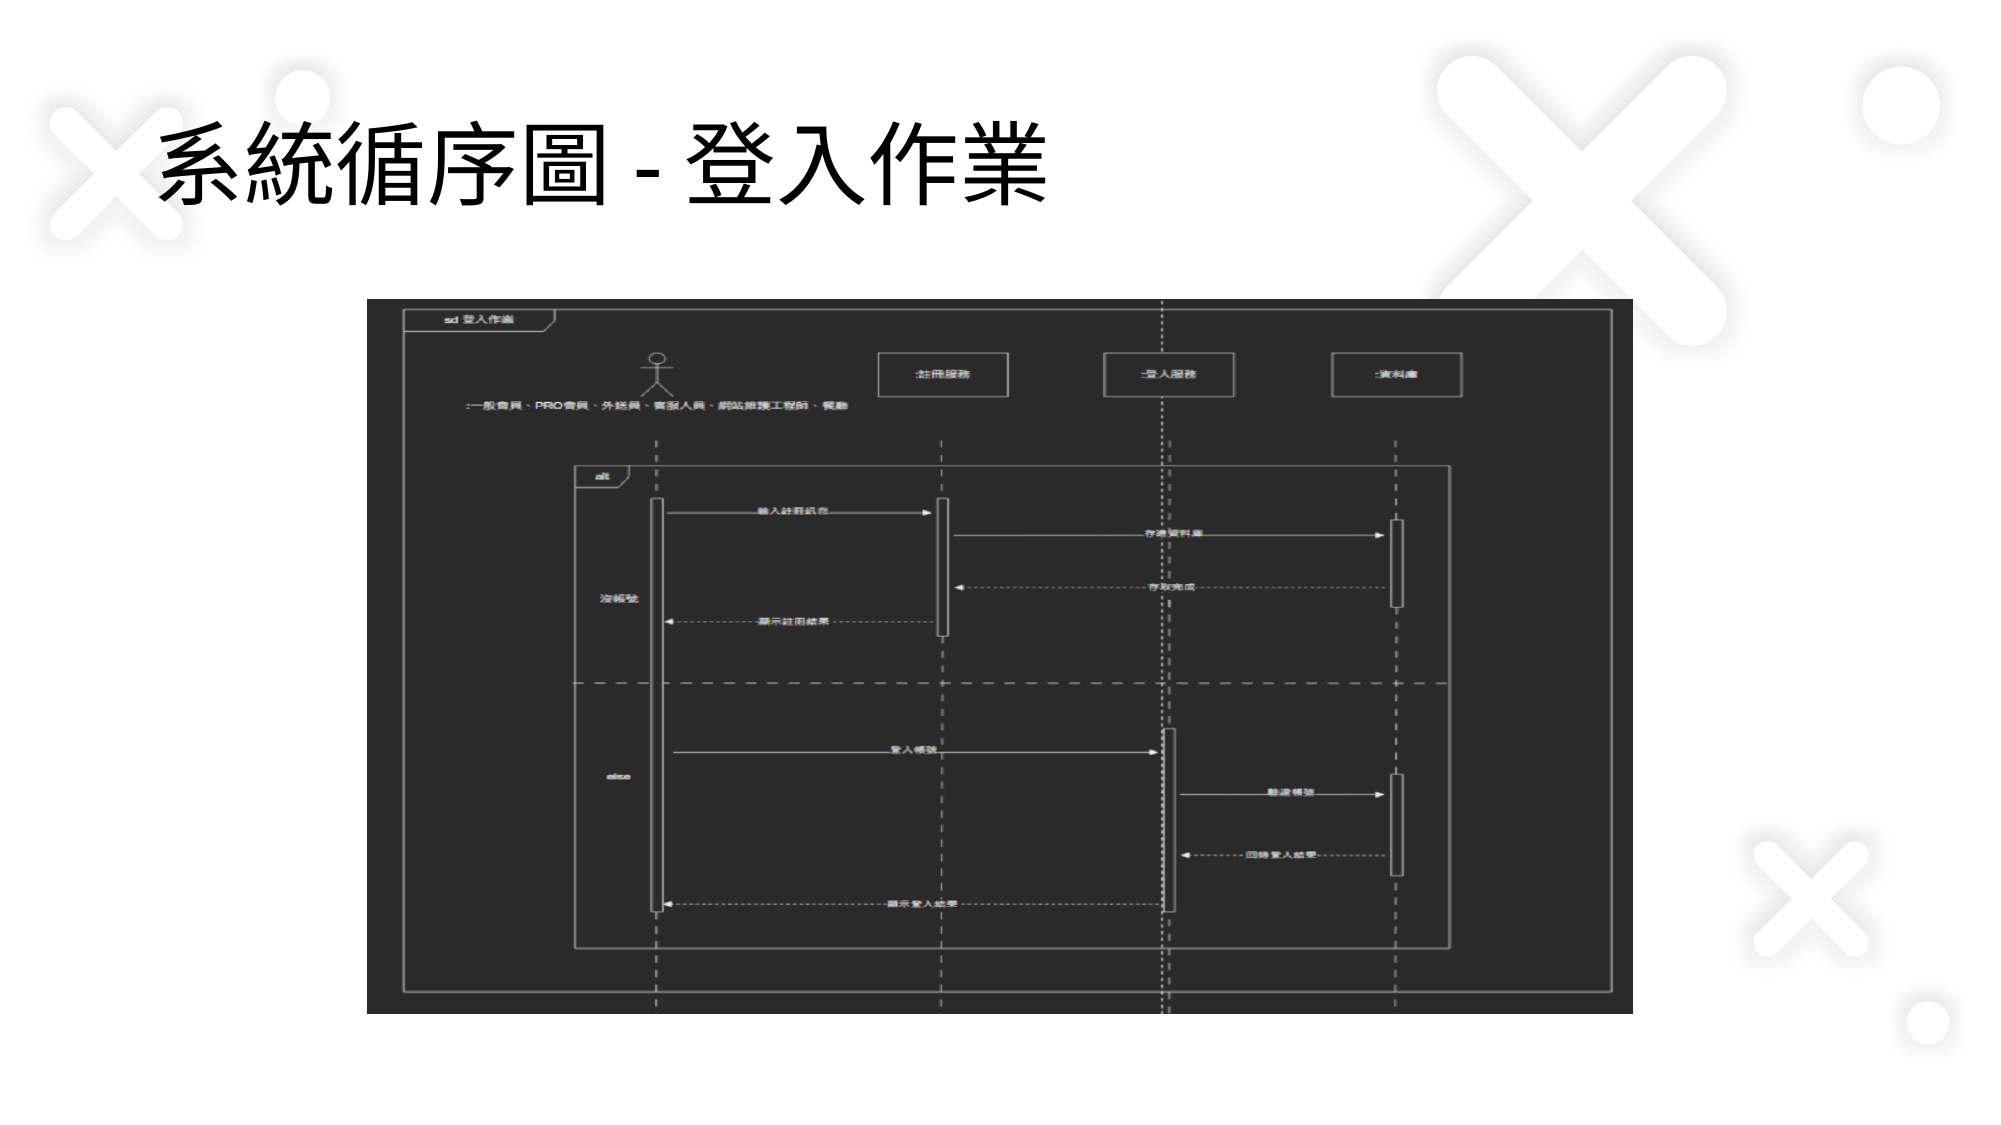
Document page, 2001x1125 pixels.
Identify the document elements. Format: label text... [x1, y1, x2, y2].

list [367, 299, 1633, 1014]
title 系統循序圖-登入作業 [137, 59, 1863, 278]
